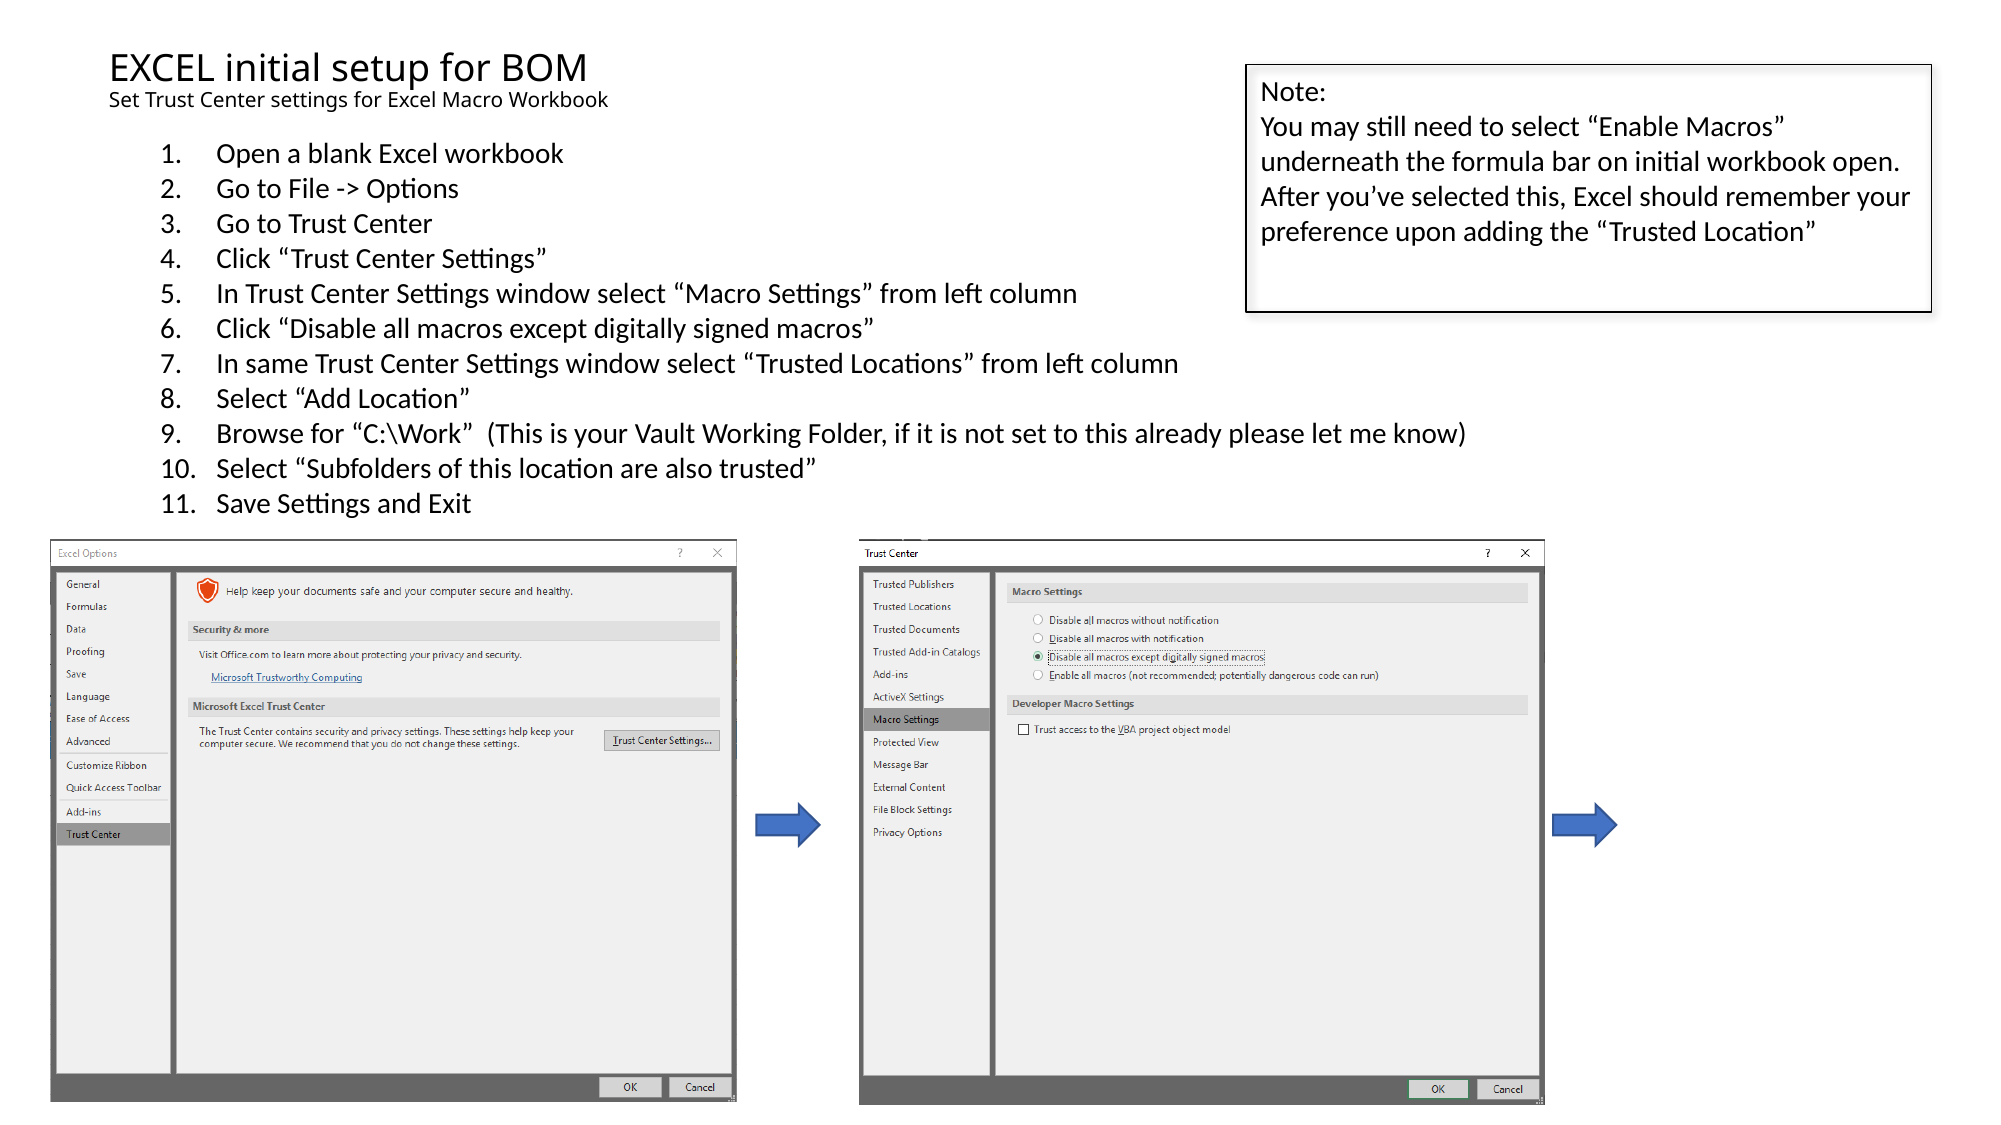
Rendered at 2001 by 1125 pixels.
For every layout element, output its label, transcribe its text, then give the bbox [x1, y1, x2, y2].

text_box [1552, 801, 1618, 849]
text_box Open a blank Excel workbook Go to File -> Options Go to Trust Center Click “Trust Center Settings” In Trust Center Settings window select “Macro Settings” from left column Click “Disable all macros except digitally signed macros” In same Trust Center Settings window select “Trusted Locations” from left column Select “Add Location” Browse for “C:\Work” (This is your Vault Working Folder, if it is not set to this already please let me know) Select “Subfolders of this location are also trusted” Save Settings and Exit [145, 127, 1494, 572]
text_box [755, 801, 821, 849]
title EXCEL initial setup for BOM Set Trust Center settings for Excel Macro Workbook [94, 41, 1819, 166]
text_box [1245, 64, 1932, 313]
picture [859, 539, 1545, 1105]
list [50, 539, 737, 1102]
